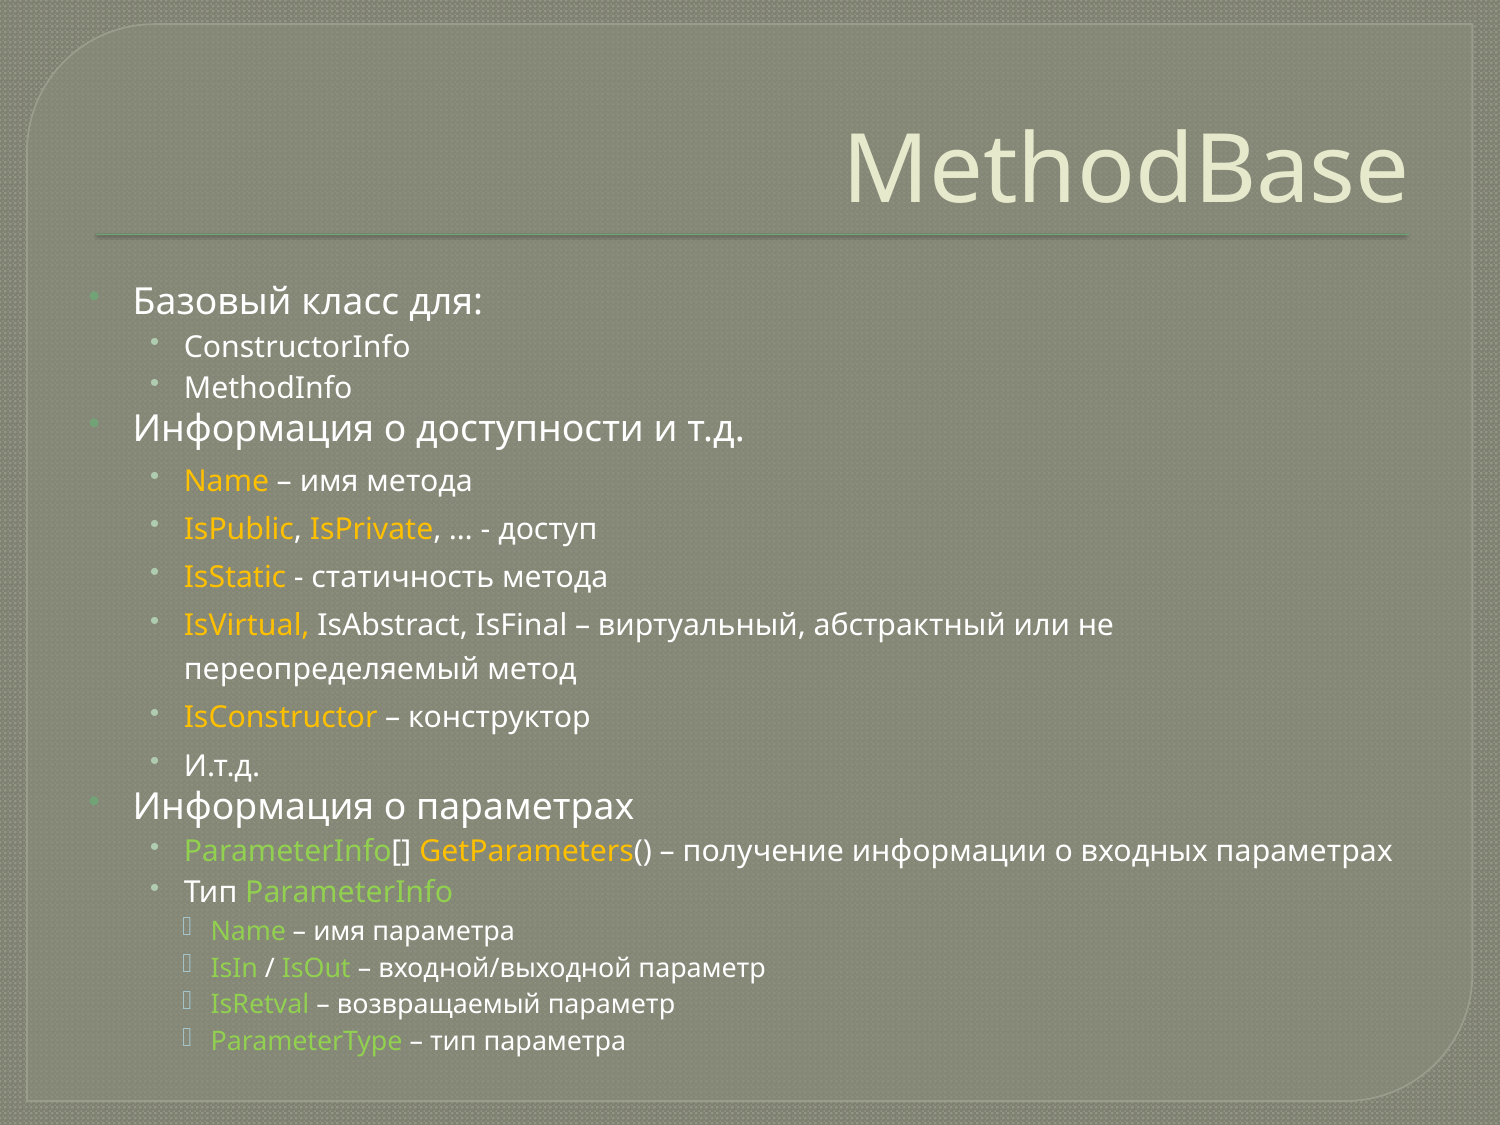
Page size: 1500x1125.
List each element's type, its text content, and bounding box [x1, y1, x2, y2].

list Базовый класс для: ConstructorInfo MethodInfo Информация о доступности и т.д. Name – имя метода IsPublic, IsPrivate, … - доступ IsStatic - статичность метода IsVirtual, IsAbstract, IsFinal – виртуальный, абстрактный или не переопределяемый метод IsConstructor – конструктор И.т.д. Информация о параметрах ParameterInfo[] GetParameters() – получение информации о входных параметрах Тип ParameterInfo Name – имя параметра IsIn / IsOut – входной/выходной параметр IsRetval – возвращаемый параметр ParameterType – тип параметра [75, 270, 1425, 1094]
title MethodBase [75, 41, 1425, 230]
